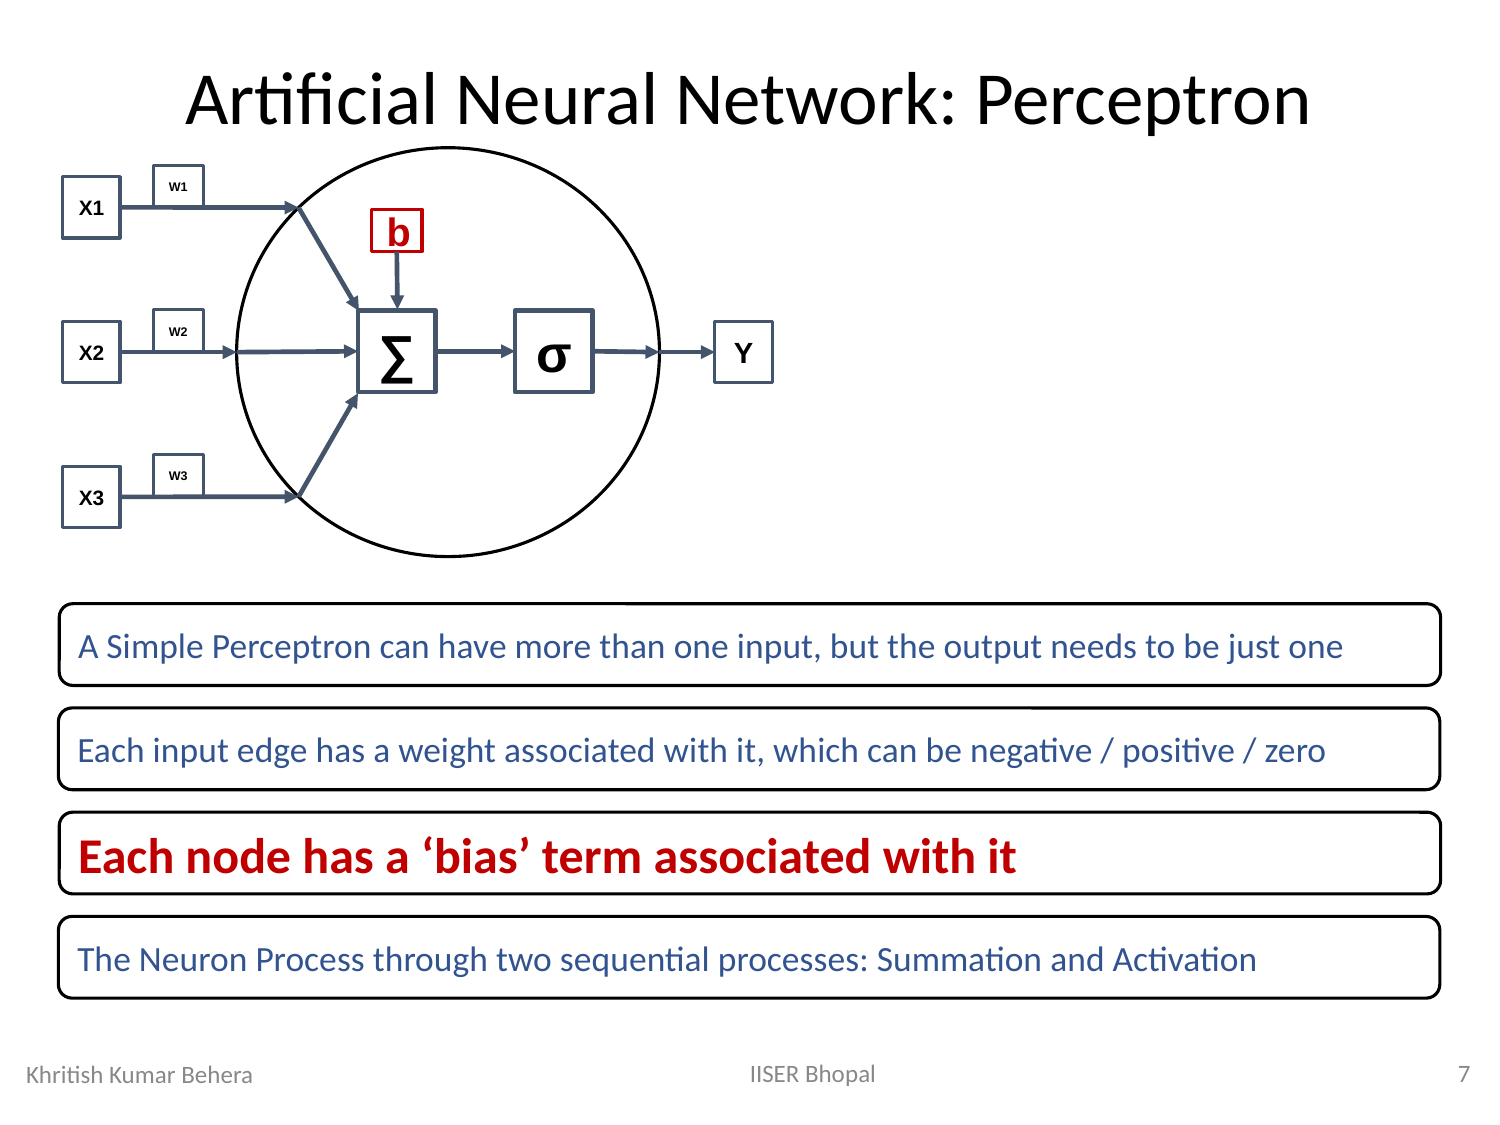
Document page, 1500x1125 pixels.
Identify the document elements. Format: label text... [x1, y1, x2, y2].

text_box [298, 207, 360, 312]
text_box X2 [62, 321, 121, 383]
text_box X3 [62, 466, 121, 528]
text_box The Neuron Process through two sequential processes: Summation and Activation [58, 916, 1440, 999]
text_box b2 [236, 353, 357, 360]
text_box ∑ [357, 310, 436, 392]
slide_number 7 [1148, 1042, 1486, 1103]
text_box [308, 358, 660, 557]
text_box Khritish Kumar Behera [11, 1043, 518, 1104]
text_box W1 [153, 165, 204, 206]
text_box A Simple Perceptron can have more than one input, but the output needs to be just one [59, 603, 1441, 686]
text_box [236, 361, 357, 492]
text_box W3 [153, 454, 204, 495]
text_box Artificial Neural Network: Perceptron [10, 41, 1488, 147]
text_box b [371, 209, 423, 252]
footer IISER Bhopal [559, 1042, 1067, 1103]
text_box [300, 147, 660, 350]
text_box X1 [62, 176, 121, 238]
text_box Each input edge has a weight associated with it, which can be negative / positive / zero [58, 707, 1440, 790]
text_box Y [714, 321, 773, 383]
text_box b2 [593, 353, 660, 360]
text_box Each node has a ‘bias’ term associated with it [59, 812, 1441, 894]
text_box W2 [153, 309, 204, 351]
text_box [236, 215, 357, 350]
text_box σ [515, 310, 593, 392]
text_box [298, 393, 359, 497]
